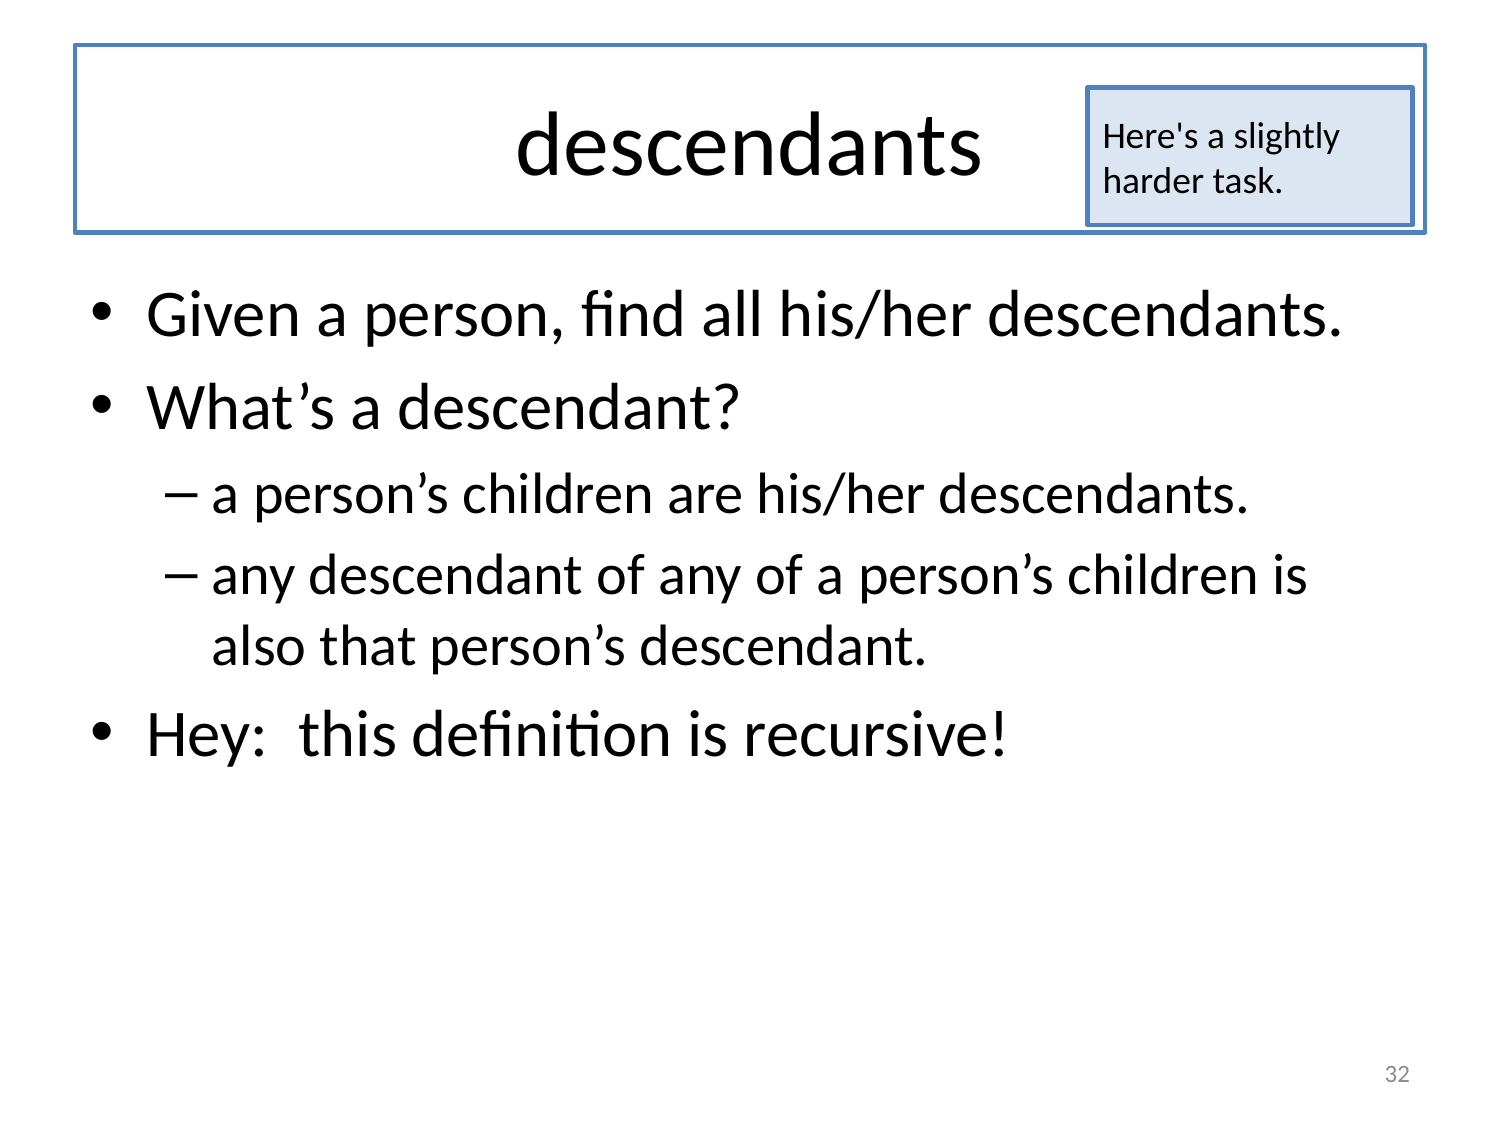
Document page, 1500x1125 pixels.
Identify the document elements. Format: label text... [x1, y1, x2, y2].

title descendants [73, 43, 1427, 235]
list Given a person, find all his/her descendants. What’s a descendant? a person’s children are his/her descendants. any descendant of any of a person’s children is also that person’s descendant. Hey: this definition is recursive! [75, 262, 1425, 1005]
slide_number 32 [1074, 1042, 1425, 1103]
text_box Here's a slightly harder task. [1085, 85, 1415, 227]
